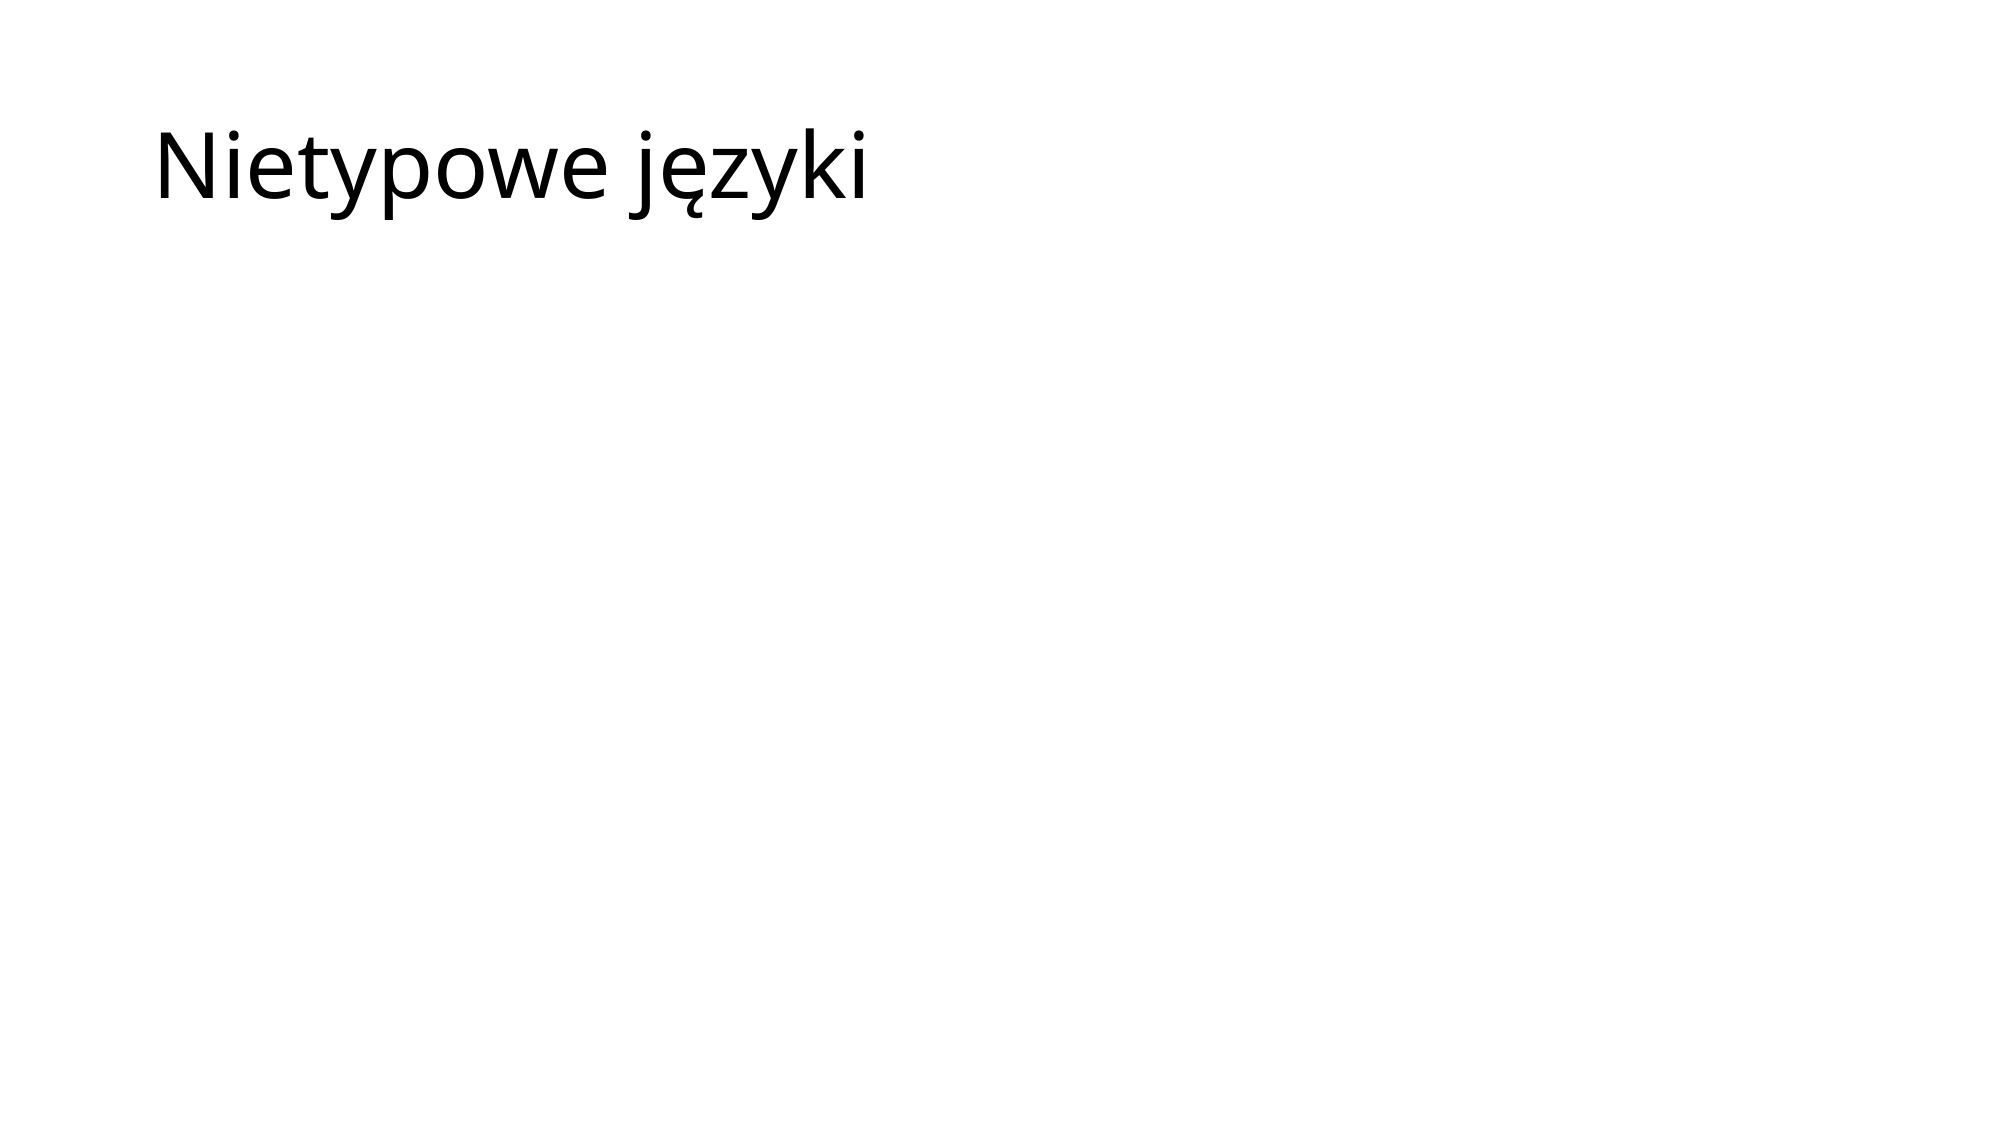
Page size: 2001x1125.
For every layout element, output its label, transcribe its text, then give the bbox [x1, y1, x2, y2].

title Nietypowe języki [137, 59, 1863, 278]
